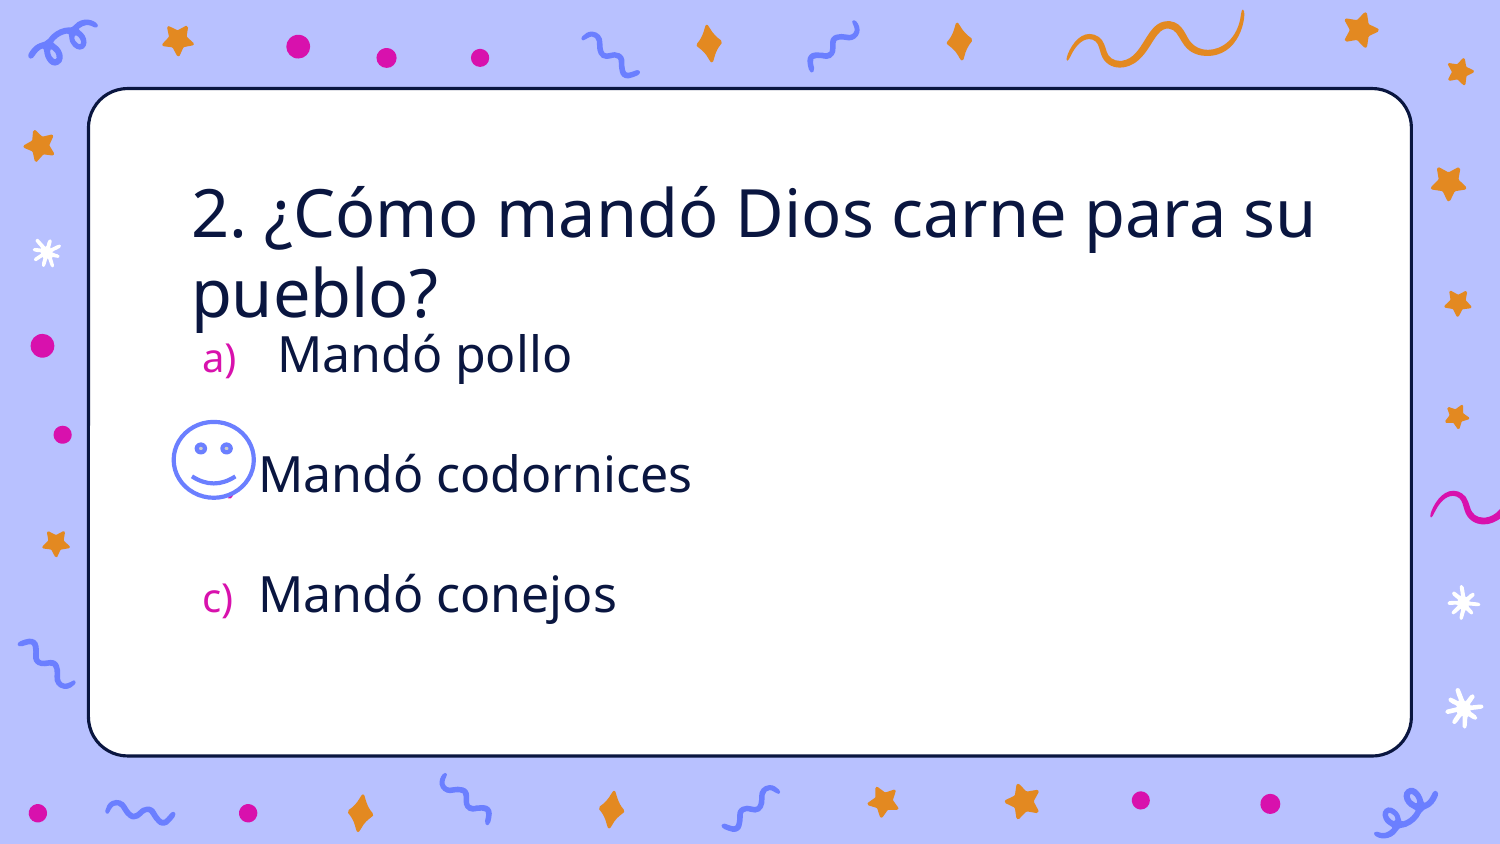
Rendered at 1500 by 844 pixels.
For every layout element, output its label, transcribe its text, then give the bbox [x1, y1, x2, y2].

title 2. ¿Cómo mandó Dios carne para su pueblo? [176, 155, 1350, 253]
text_box [171, 419, 256, 500]
list Mandó pollo Mandó codornices Mandó conejos [187, 258, 1287, 686]
